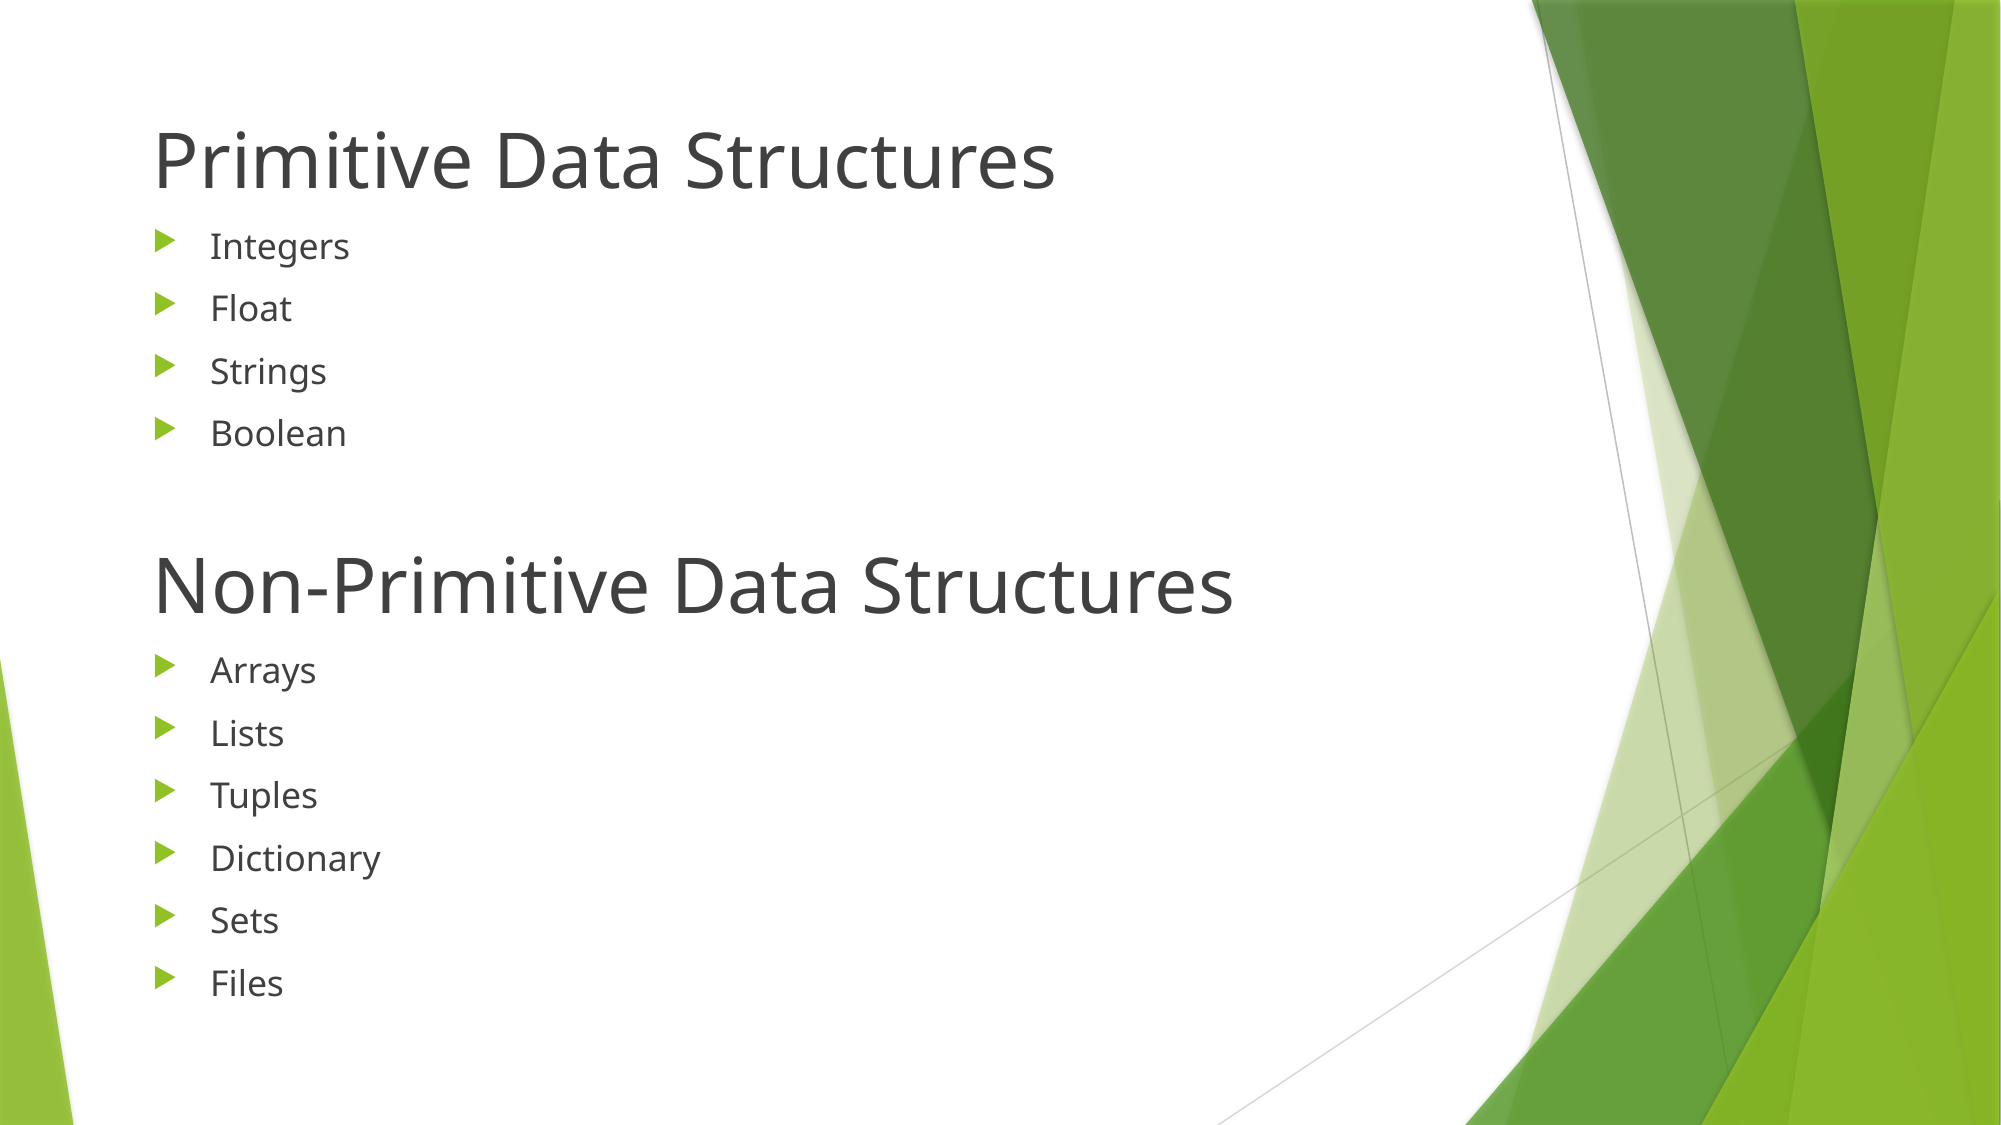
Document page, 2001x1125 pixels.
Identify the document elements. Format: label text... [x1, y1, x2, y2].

list Primitive Data Structures Integers Float Strings Boolean Non-Primitive Data Structures Arrays Lists Tuples Dictionary Sets Files [137, 103, 1863, 1014]
